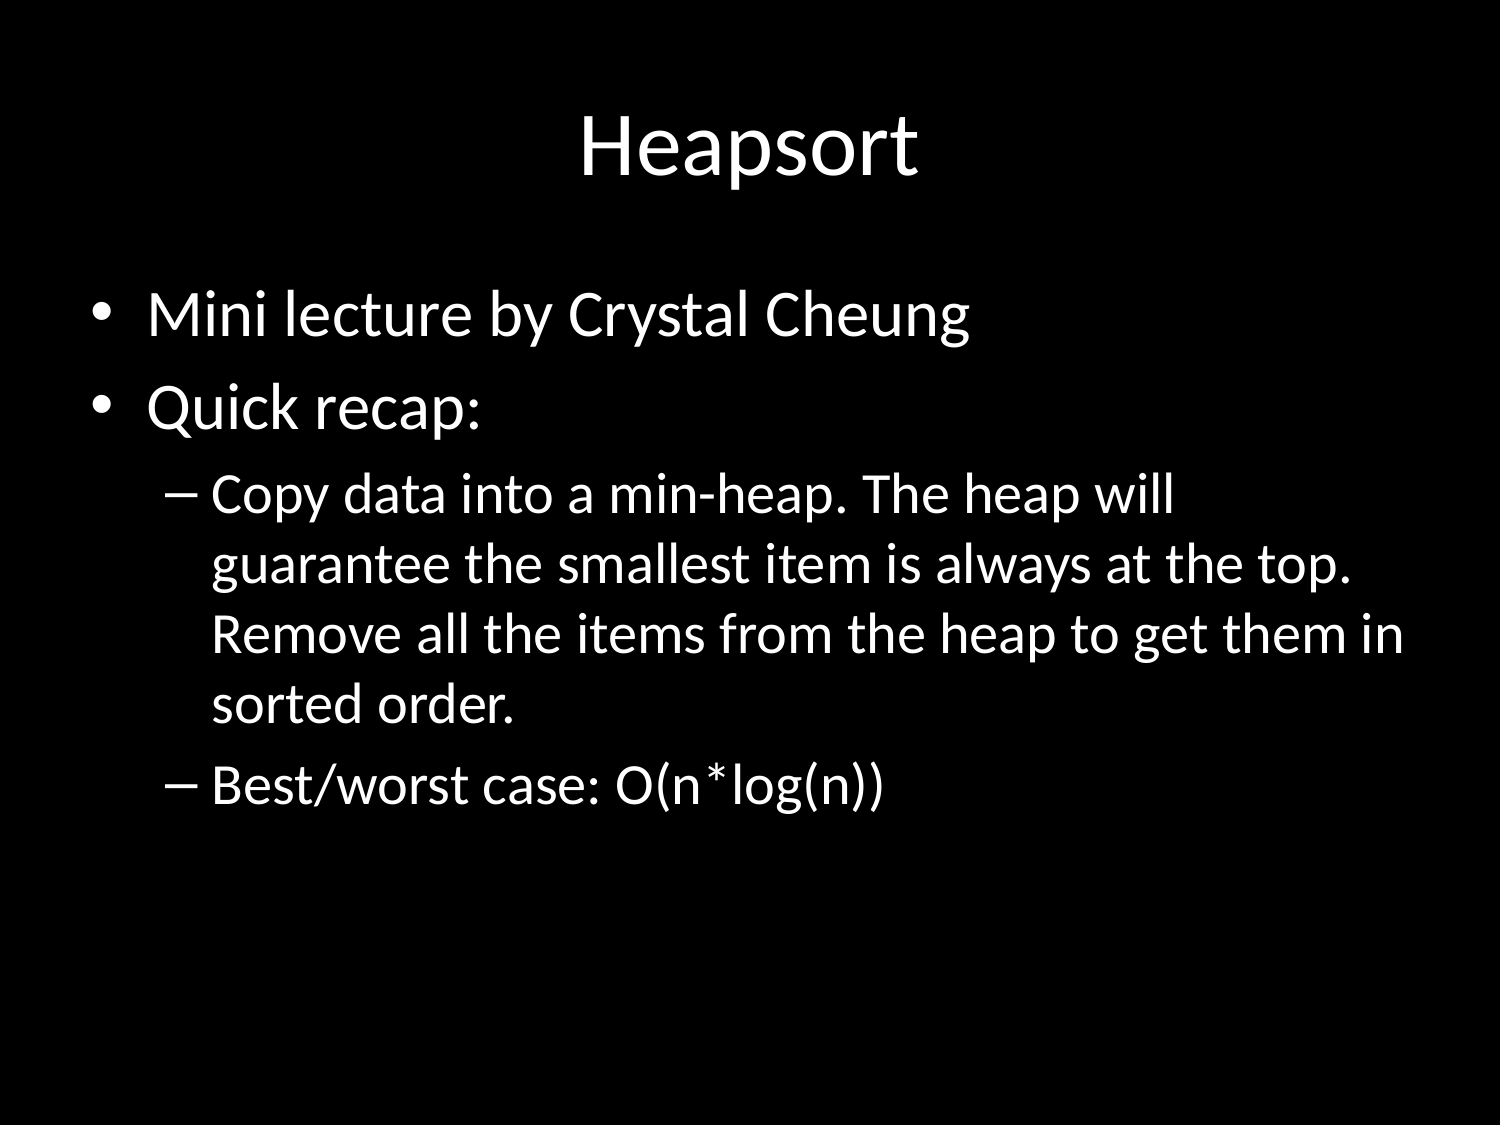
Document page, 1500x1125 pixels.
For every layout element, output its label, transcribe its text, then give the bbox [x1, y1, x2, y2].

title Heapsort [75, 45, 1425, 233]
list Mini lecture by Crystal Cheung Quick recap: Copy data into a min-heap. The heap will guarantee the smallest item is always at the top. Remove all the items from the heap to get them in sorted order. Best/worst case: O(n*log(n)) [75, 262, 1425, 1005]
